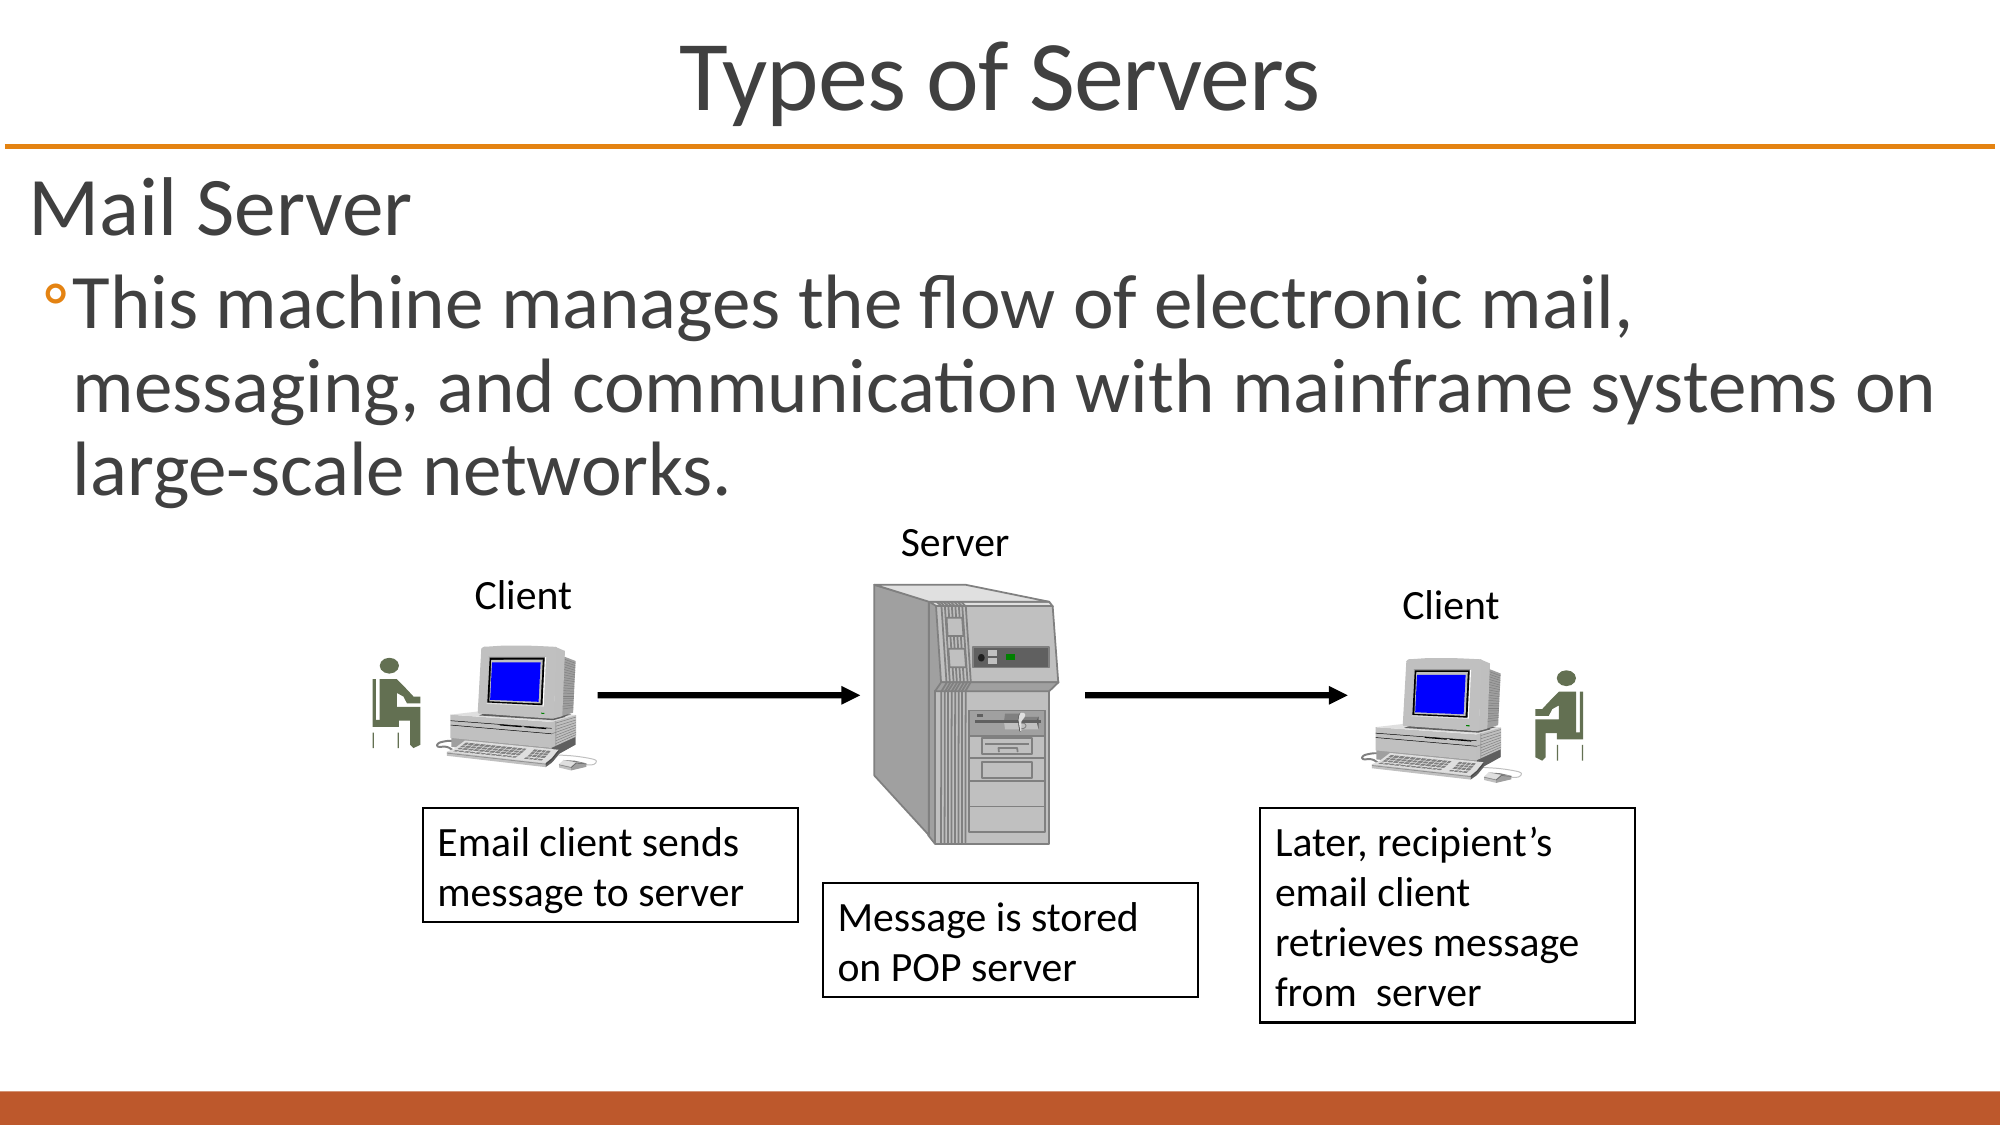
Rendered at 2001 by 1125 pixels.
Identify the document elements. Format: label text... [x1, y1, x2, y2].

list Mail Server This machine manages the flow of electronic mail, messaging, and communication with mainframe systems on large-scale networks. [9, 156, 1990, 1092]
picture [1359, 657, 1524, 784]
text_box Server [886, 507, 1025, 573]
text_box Message is stored on POP server [822, 882, 1198, 998]
text_box [1085, 689, 1348, 702]
picture [872, 582, 1062, 848]
text_box Client [1387, 570, 1515, 636]
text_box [1534, 669, 1584, 762]
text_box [372, 657, 422, 749]
text_box Later, recipient’s email client retrieves message from server [1260, 807, 1636, 1023]
picture [434, 644, 599, 771]
title Types of Servers [5, 6, 1995, 139]
text_box Email client sends message to server [422, 807, 798, 923]
text_box Client [459, 560, 588, 625]
text_box [607, 689, 861, 702]
